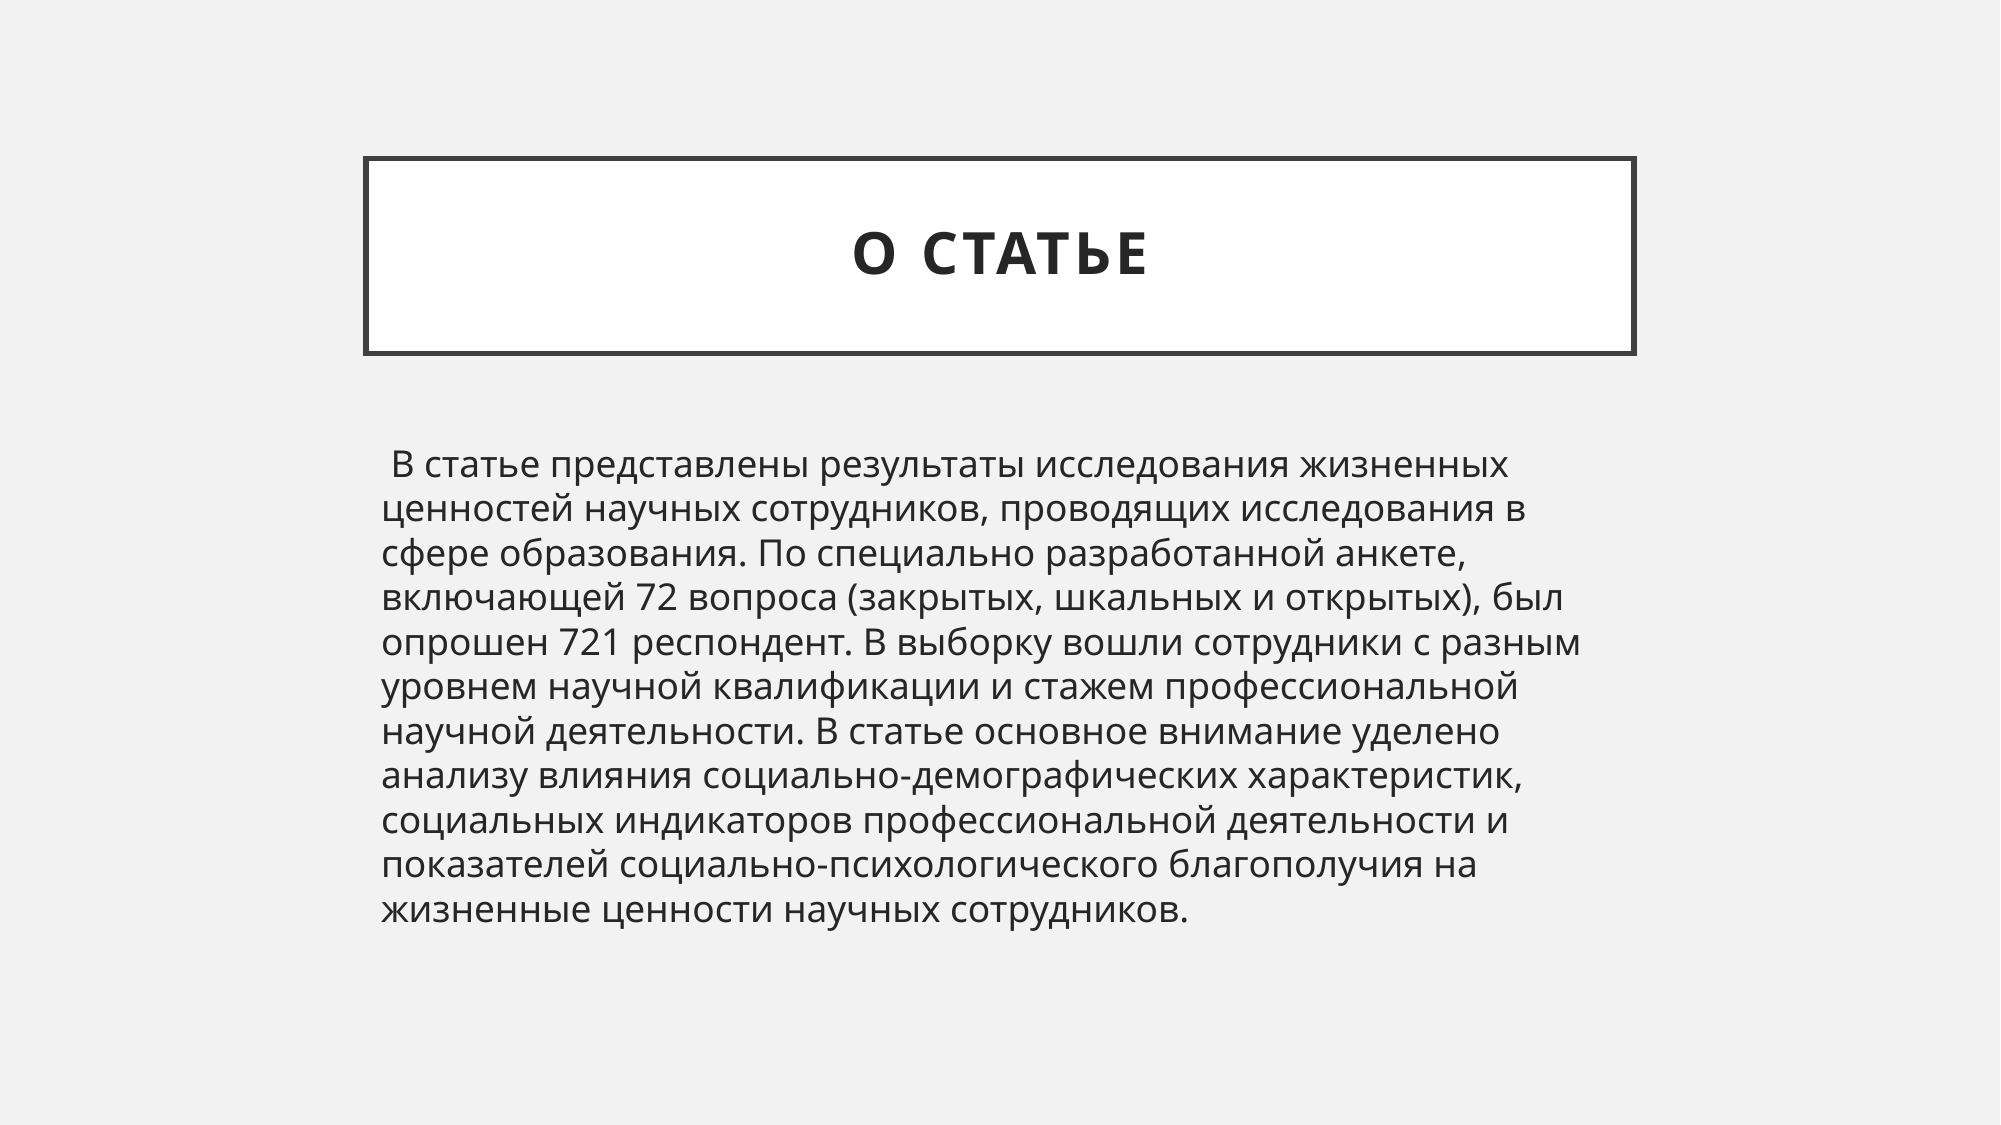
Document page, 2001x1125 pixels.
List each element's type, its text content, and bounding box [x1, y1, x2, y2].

list В статье представлены результаты исследования жизненных ценностей научных сотрудников, проводящих исследования в сфере образования. По специально разработанной анкете, включающей 72 вопроса (закрытых, шкальных и открытых), был опрошен 721 респондент. В выборку вошли сотрудники с разным уровнем научной квалификации и стажем профессиональной научной деятельности. В статье основное внимание уделено анализу влияния социально-демографических характеристик, социальных индикаторов профессиональной деятельности и показателей социально-психологического благополучия на жизненные ценности научных сотрудников. [366, 432, 1634, 942]
title О статье [363, 156, 1637, 356]
